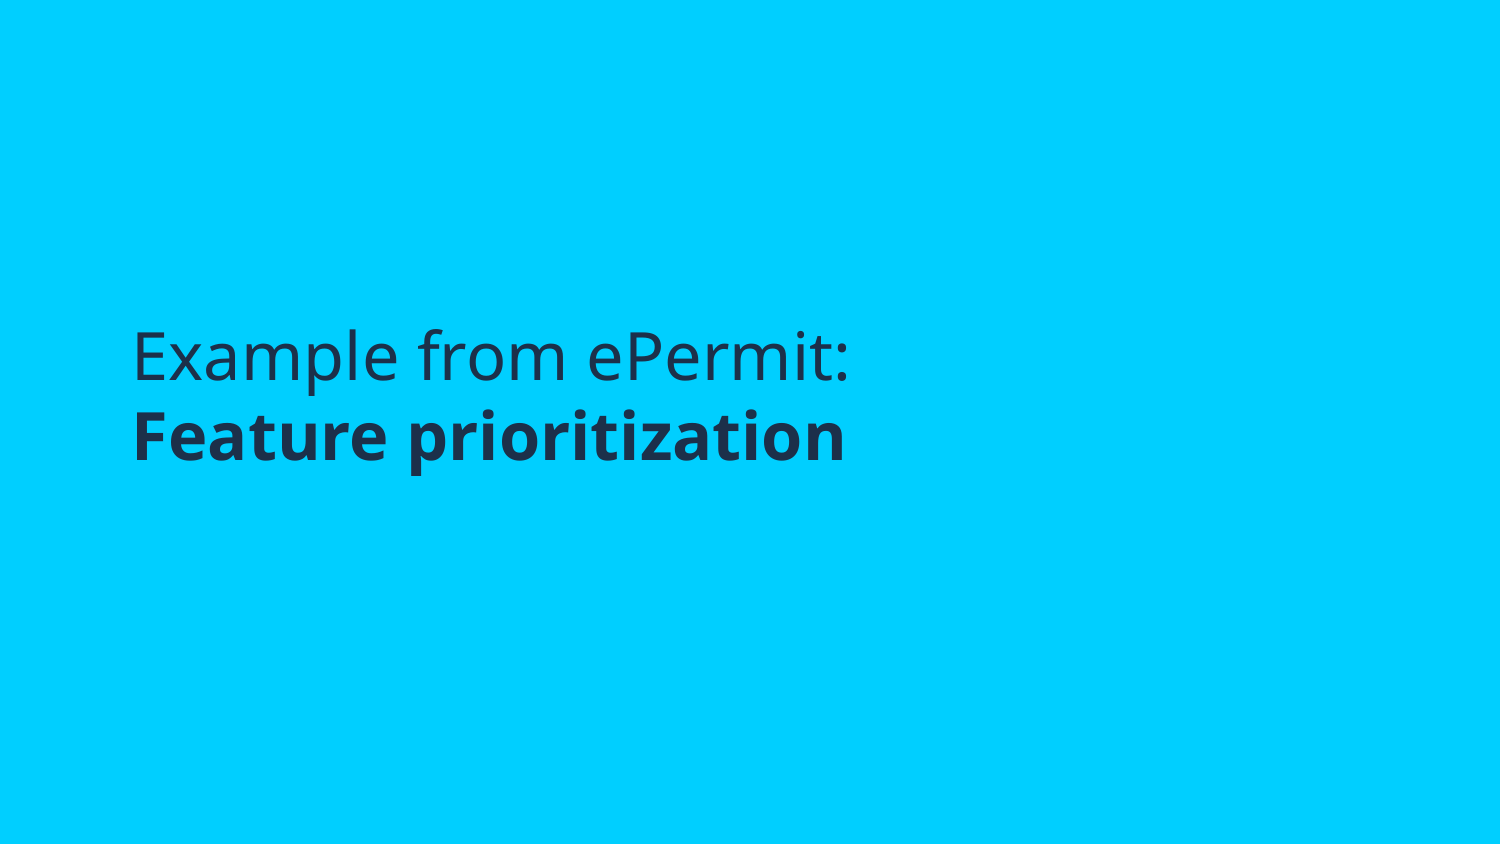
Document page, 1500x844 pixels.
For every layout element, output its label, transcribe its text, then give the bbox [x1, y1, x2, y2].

title Example from ePermit: Feature prioritization [116, 87, 1329, 701]
